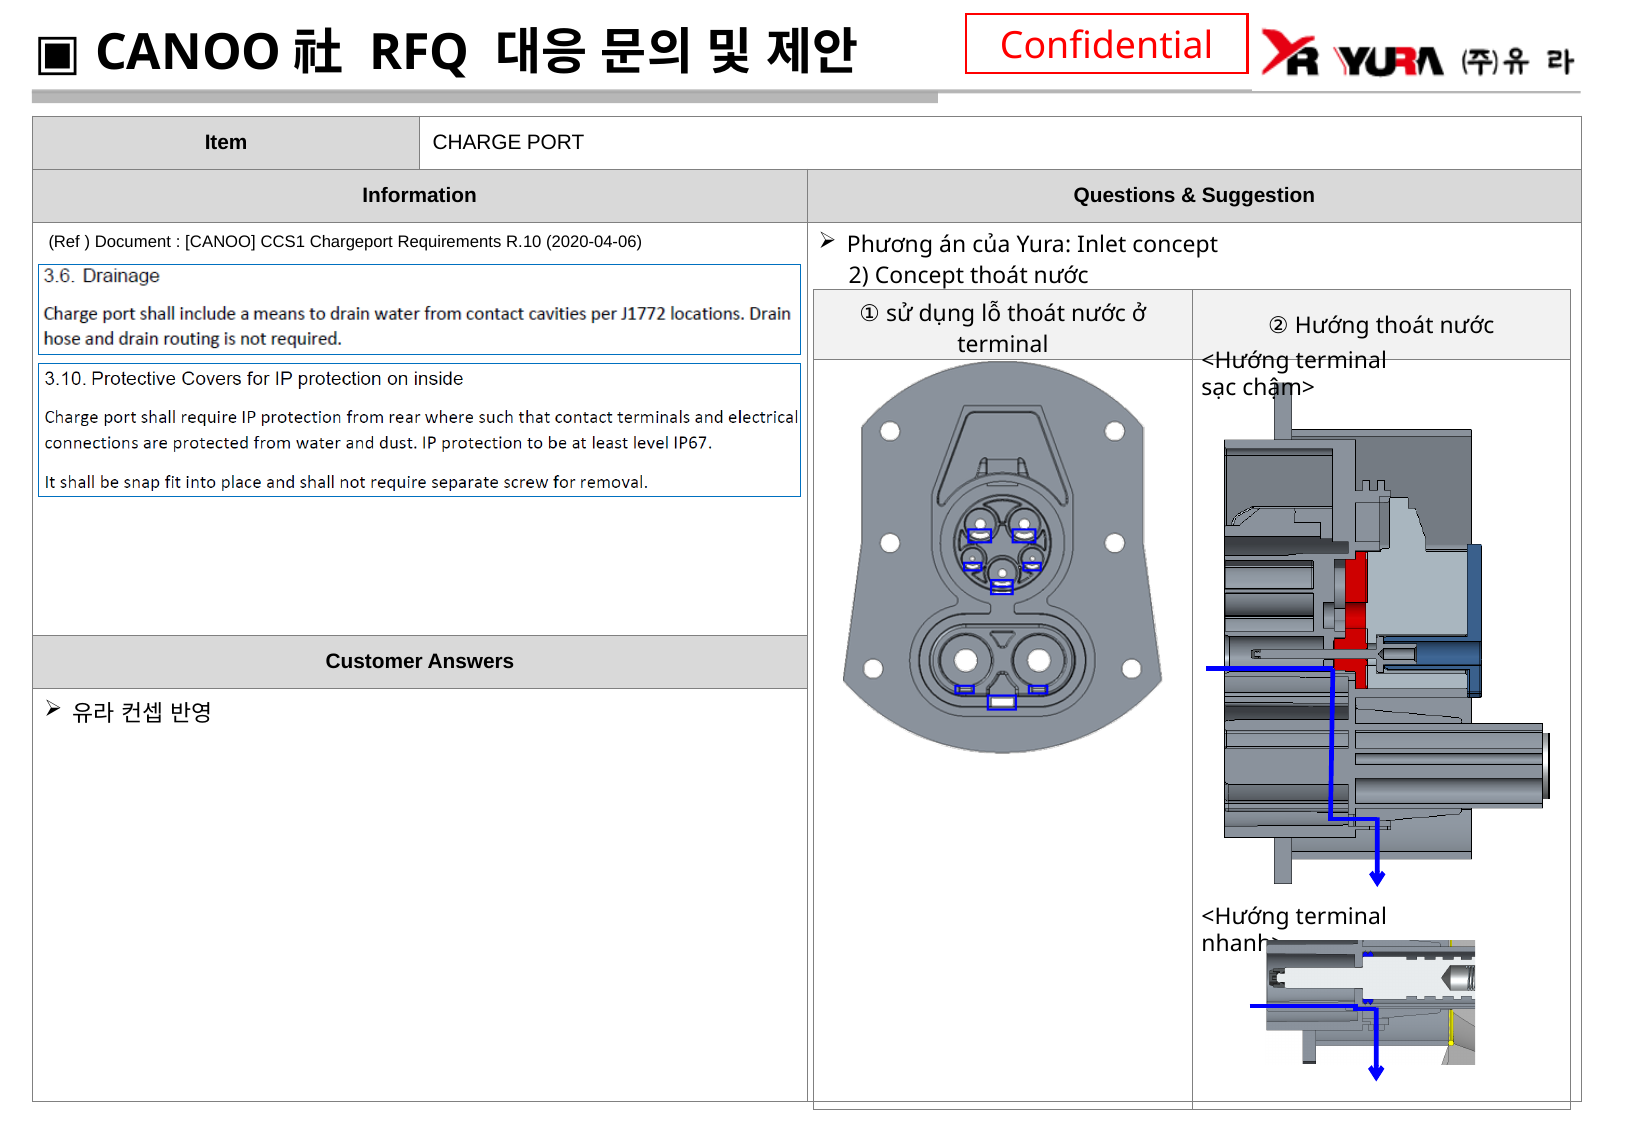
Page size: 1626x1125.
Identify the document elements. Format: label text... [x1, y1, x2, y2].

text_box ▣ CANOO社 RFQ 대응 문의 및 제안 [19, 12, 982, 88]
table_cell [814, 360, 1192, 1109]
table_cell Questions & Suggestion [808, 170, 1581, 222]
table_header ① sử dụng lỗ thoát nước ở terminal [814, 290, 1192, 359]
table_header ② Hướng thoát nước [1193, 290, 1570, 359]
table_cell 유라 컨셉 반영 [33, 689, 807, 1101]
table_cell [33, 223, 807, 635]
picture [38, 264, 801, 355]
picture [1265, 940, 1476, 1065]
text_box <Hướng terminal nhanh> [1186, 894, 1406, 964]
text_box (Ref ) Document : [CANOO] CCS1 Chargeport Requirements R.10 (2020-04-06) [33, 223, 801, 258]
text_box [1206, 379, 1556, 887]
table_header Item [33, 117, 419, 169]
picture [1252, 20, 1583, 91]
table_cell Phương án của Yura: Inlet concept 2) Concept thoát nước [808, 223, 1581, 1101]
picture [842, 360, 1164, 756]
picture [38, 363, 801, 497]
text_box <Hướng terminal sạc chậm> [1186, 338, 1406, 408]
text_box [1249, 1003, 1377, 1082]
table_cell [1193, 360, 1570, 1109]
table_cell Customer Answers [33, 636, 807, 688]
table_header CHARGE PORT [420, 117, 1581, 169]
table_cell Information [33, 170, 807, 222]
